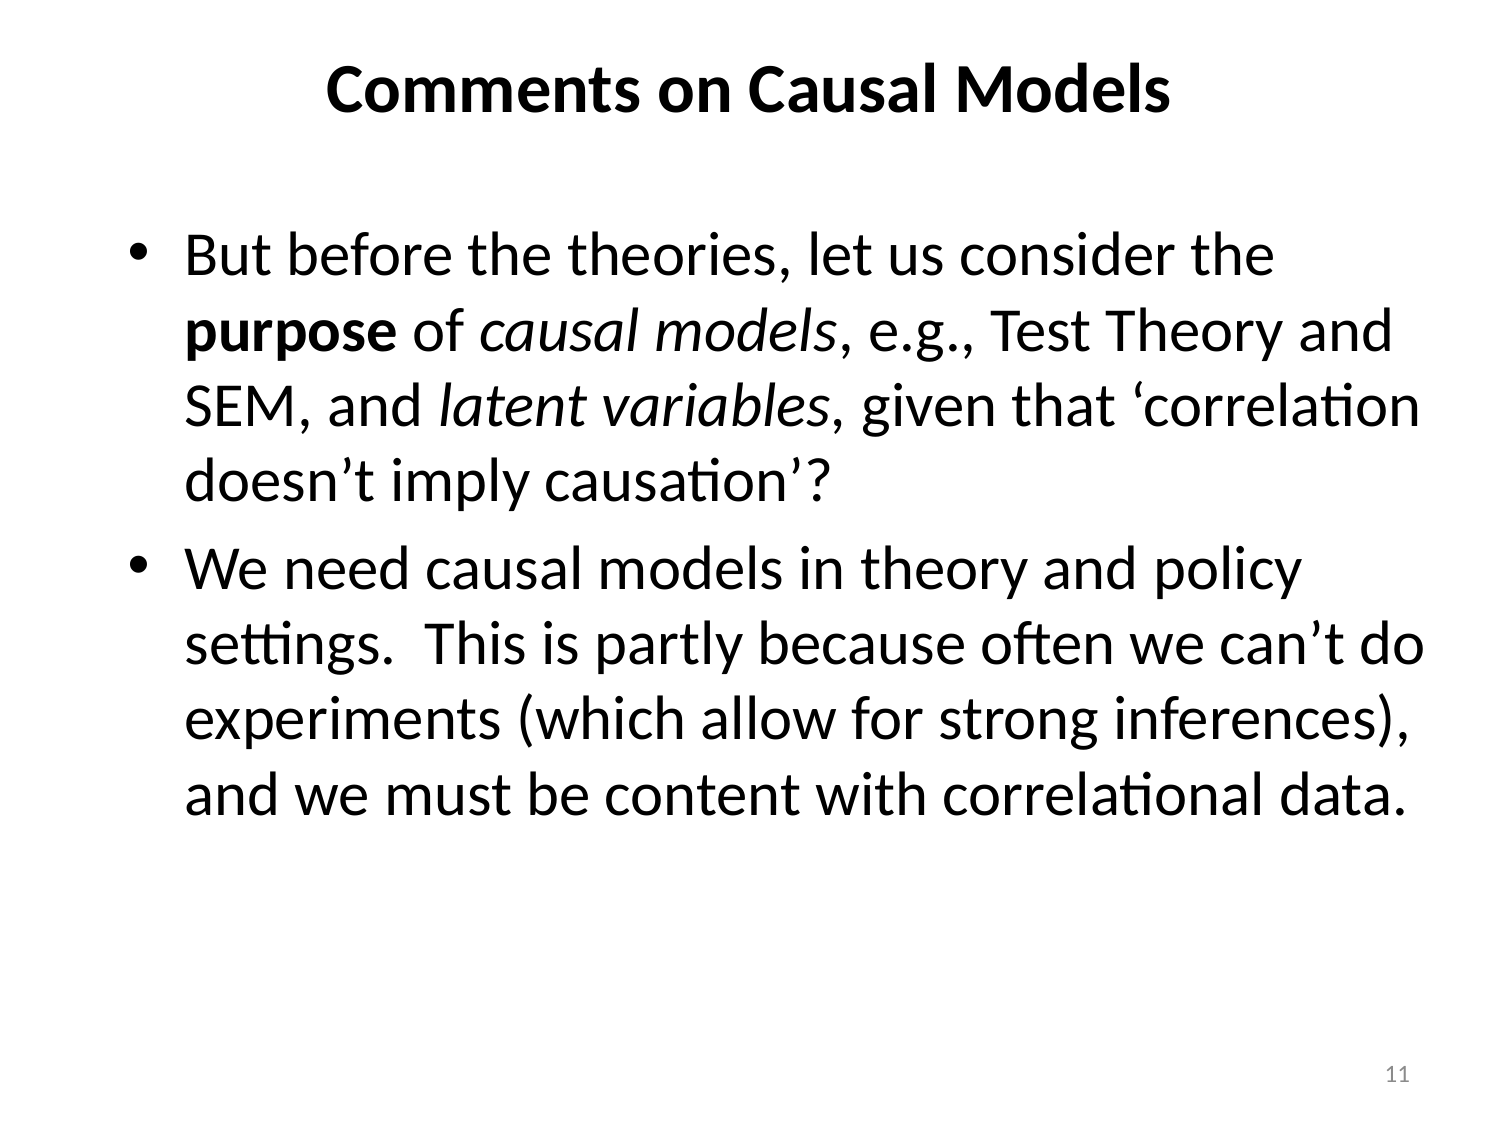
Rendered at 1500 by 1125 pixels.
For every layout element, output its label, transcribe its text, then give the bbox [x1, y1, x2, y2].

slide_number 11 [1074, 1042, 1425, 1103]
title Comments on Causal Models [112, 34, 1388, 135]
list But before the theories, let us consider the purpose of causal models, e.g., Test Theory and SEM, and latent variables, given that ‘correlation doesn’t imply causation’? We need causal models in theory and policy settings. This is partly because often we can’t do experiments (which allow for strong inferences), and we must be content with correlational data. [112, 205, 1463, 883]
